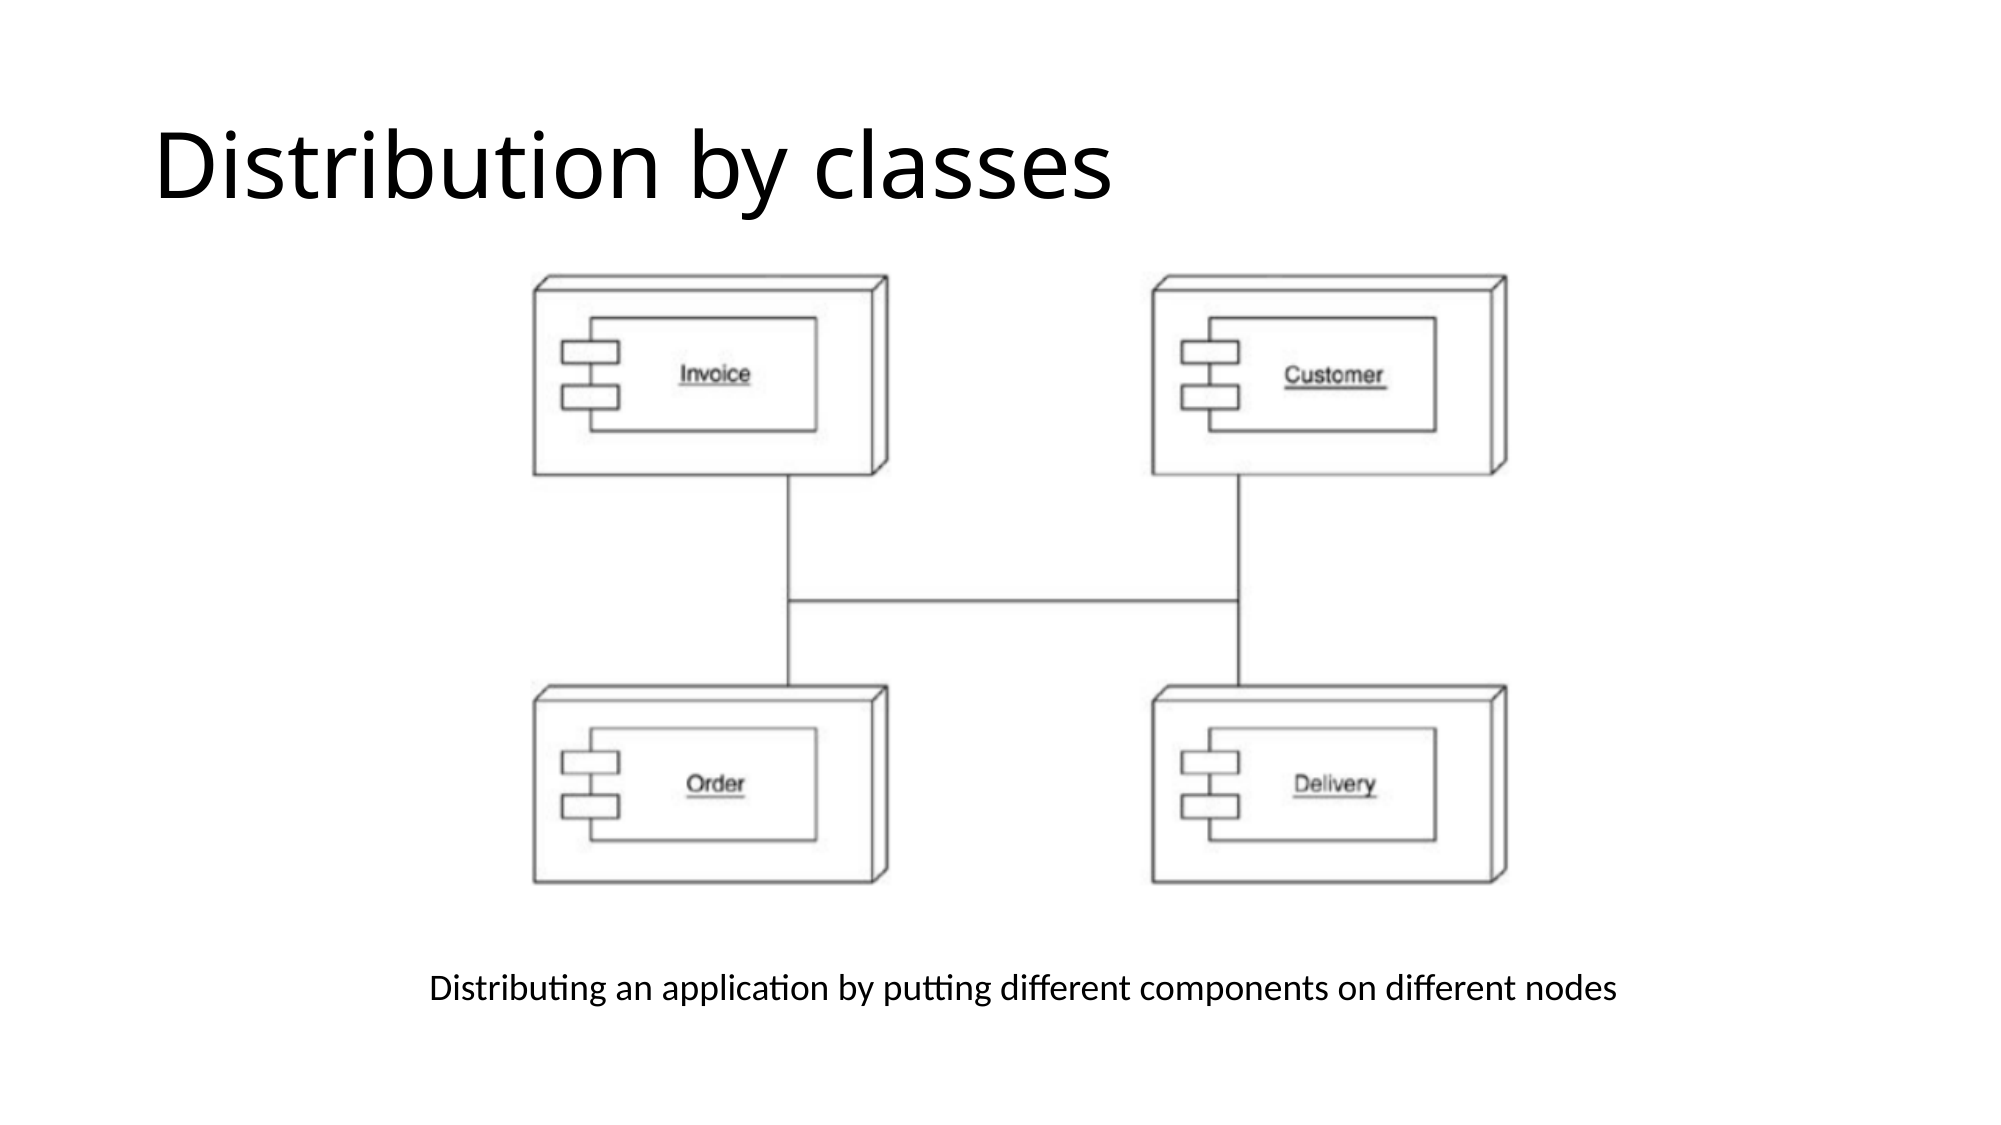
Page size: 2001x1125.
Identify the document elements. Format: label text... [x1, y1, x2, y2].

title Distribution by classes [137, 59, 1863, 278]
picture [504, 253, 1544, 928]
text_box Distributing an application by putting different components on different nodes [414, 955, 1634, 1016]
